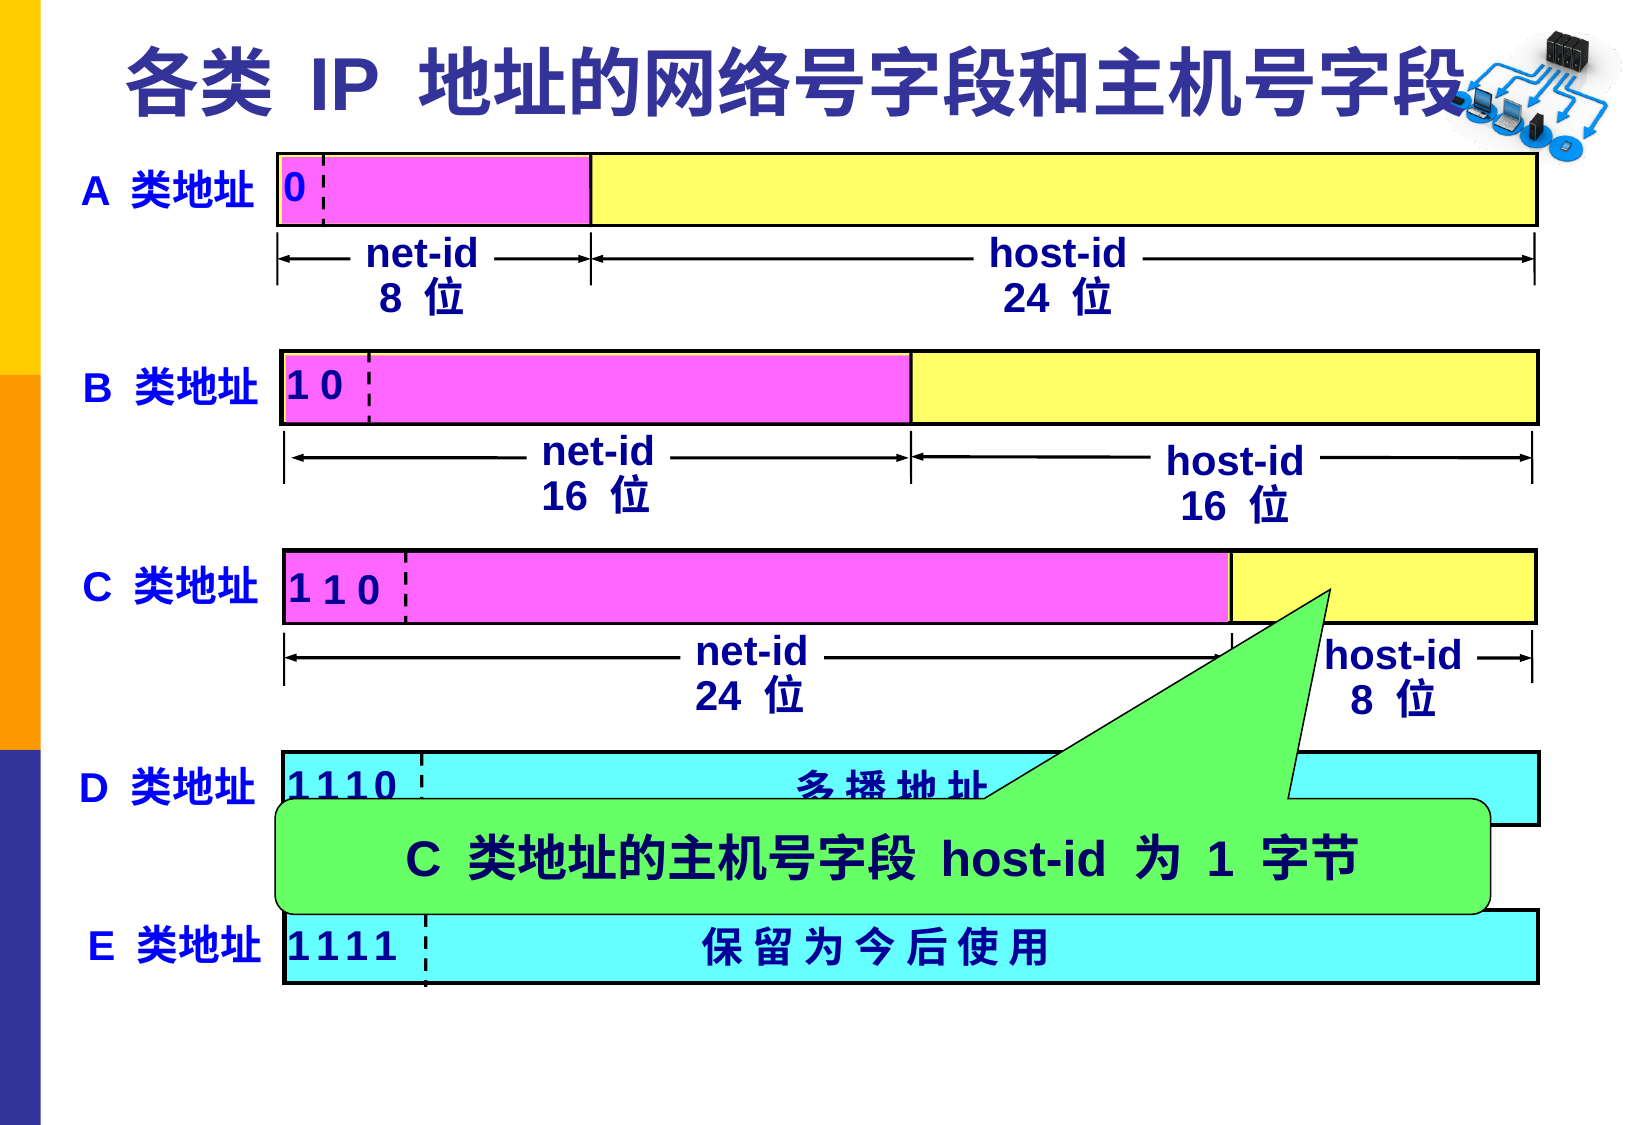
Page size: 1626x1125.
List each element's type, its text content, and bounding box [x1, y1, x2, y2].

picture [1438, 30, 1624, 165]
title 各类 IP 地址的网络号字段和主机号字段 [44, 7, 1548, 134]
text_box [68, 151, 1540, 988]
